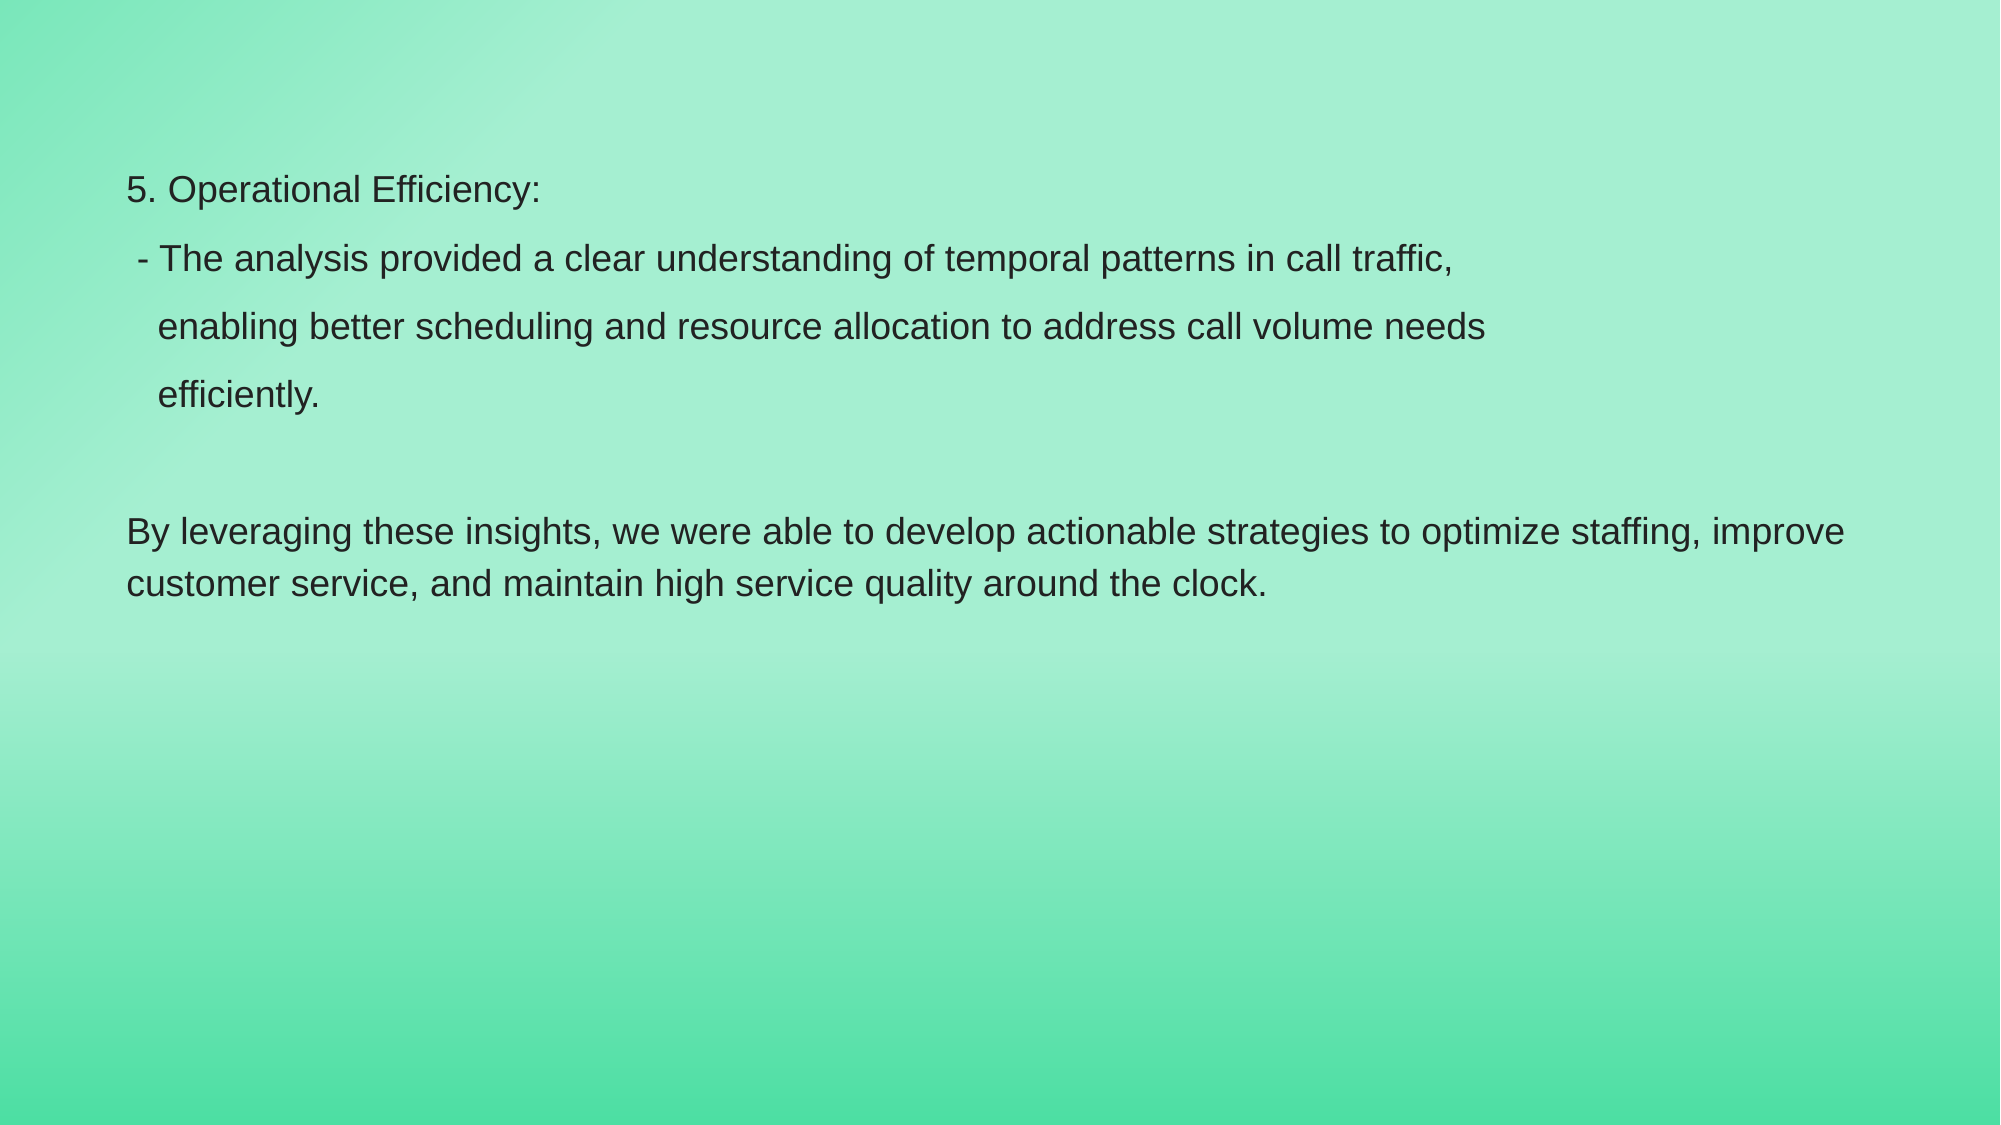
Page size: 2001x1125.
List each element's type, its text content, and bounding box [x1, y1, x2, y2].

text_box 5. Operational Efficiency: - The analysis provided a clear understanding of temporal patterns in call traffic, enabling better scheduling and resource allocation to address call volume needs efficiently. By leveraging these insights, we were able to develop actionable strategies to optimize staffing, improve customer service, and maintain high service quality around the clock. [111, 89, 1874, 680]
